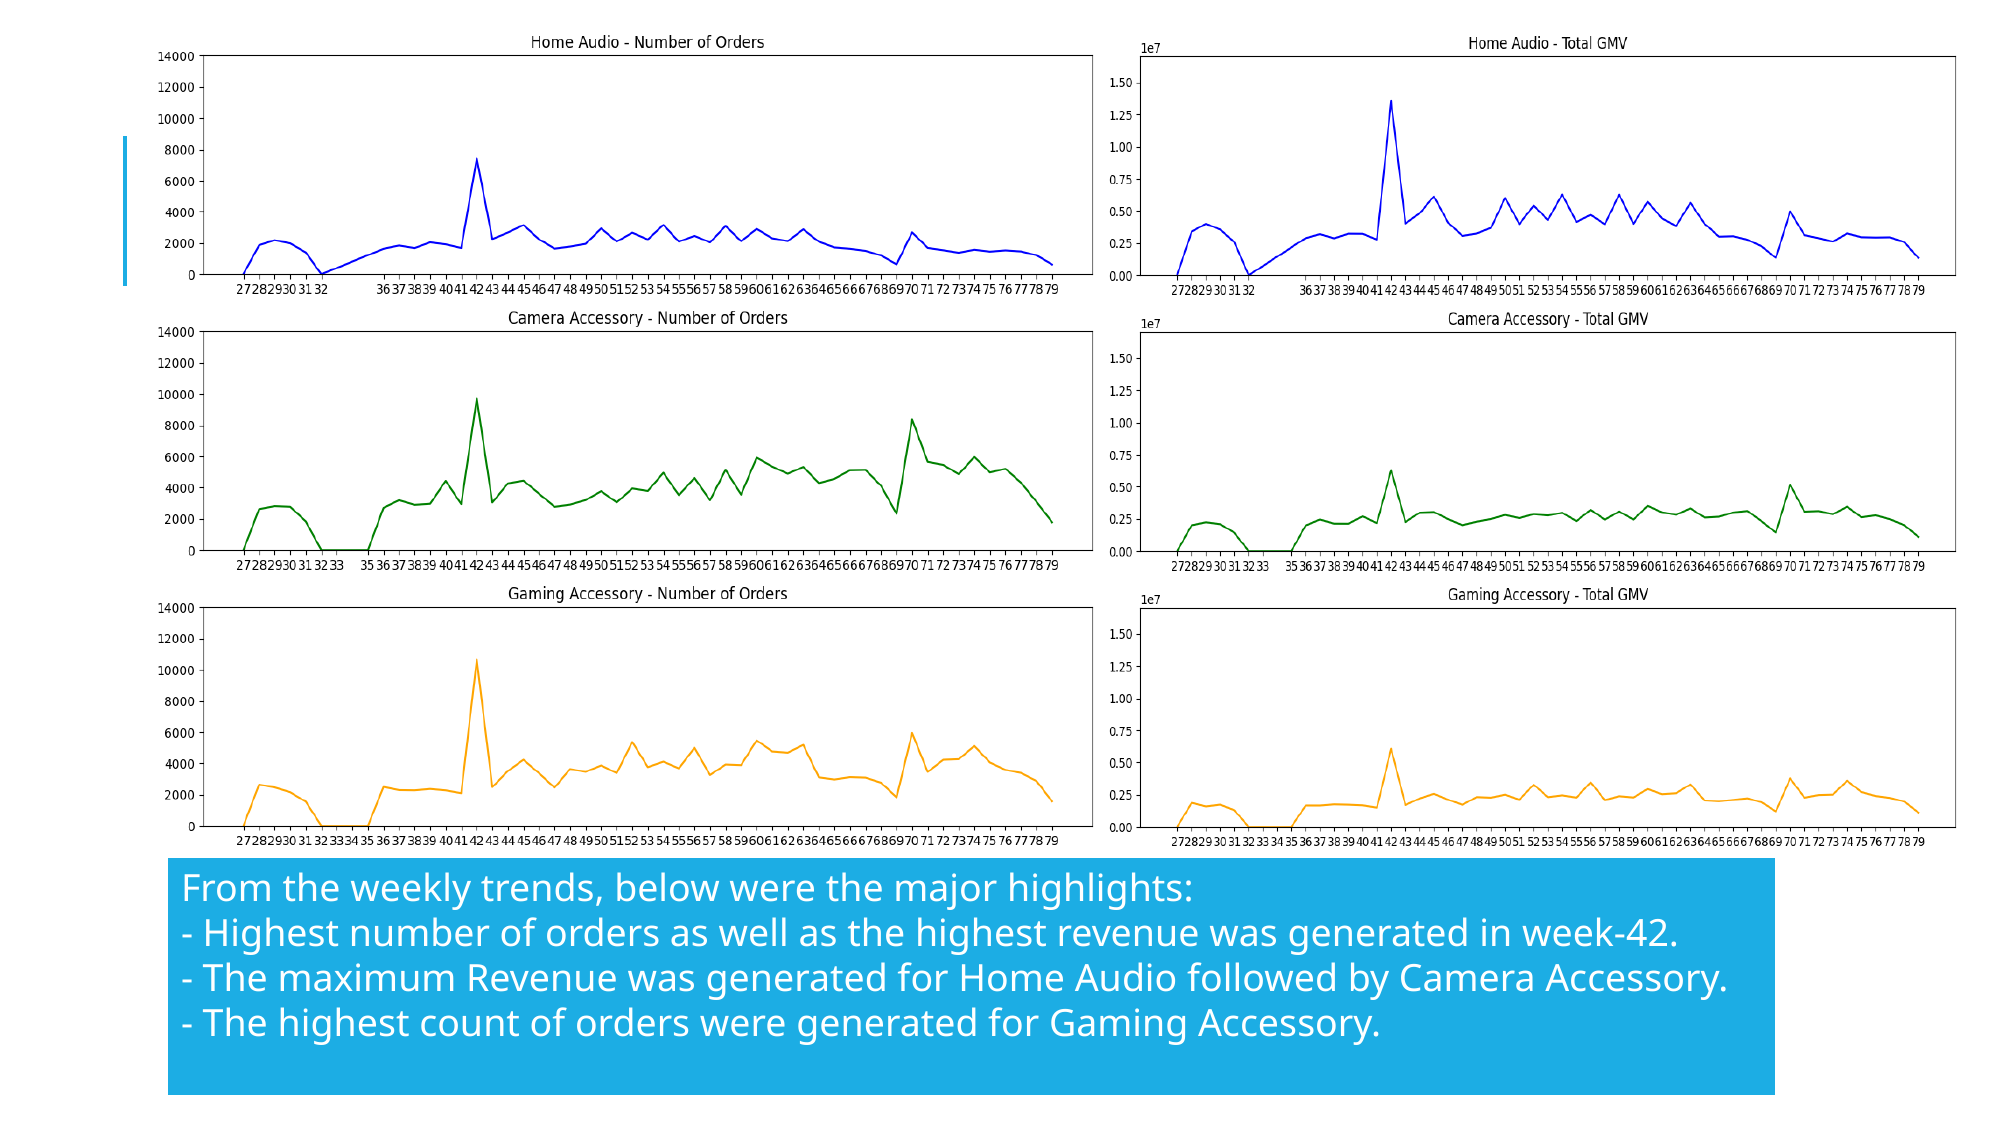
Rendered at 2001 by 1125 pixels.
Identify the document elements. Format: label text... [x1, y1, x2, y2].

text_box From the weekly trends, below were the major highlights: - Highest number of orders as well as the highest revenue was generated in week-42. - The maximum Revenue was generated for Home Audio followed by Camera Accessory. - The highest count of orders were generated for Gaming Accessory. [165, 865, 1779, 1098]
picture [147, 25, 1101, 857]
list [1104, 25, 1963, 858]
